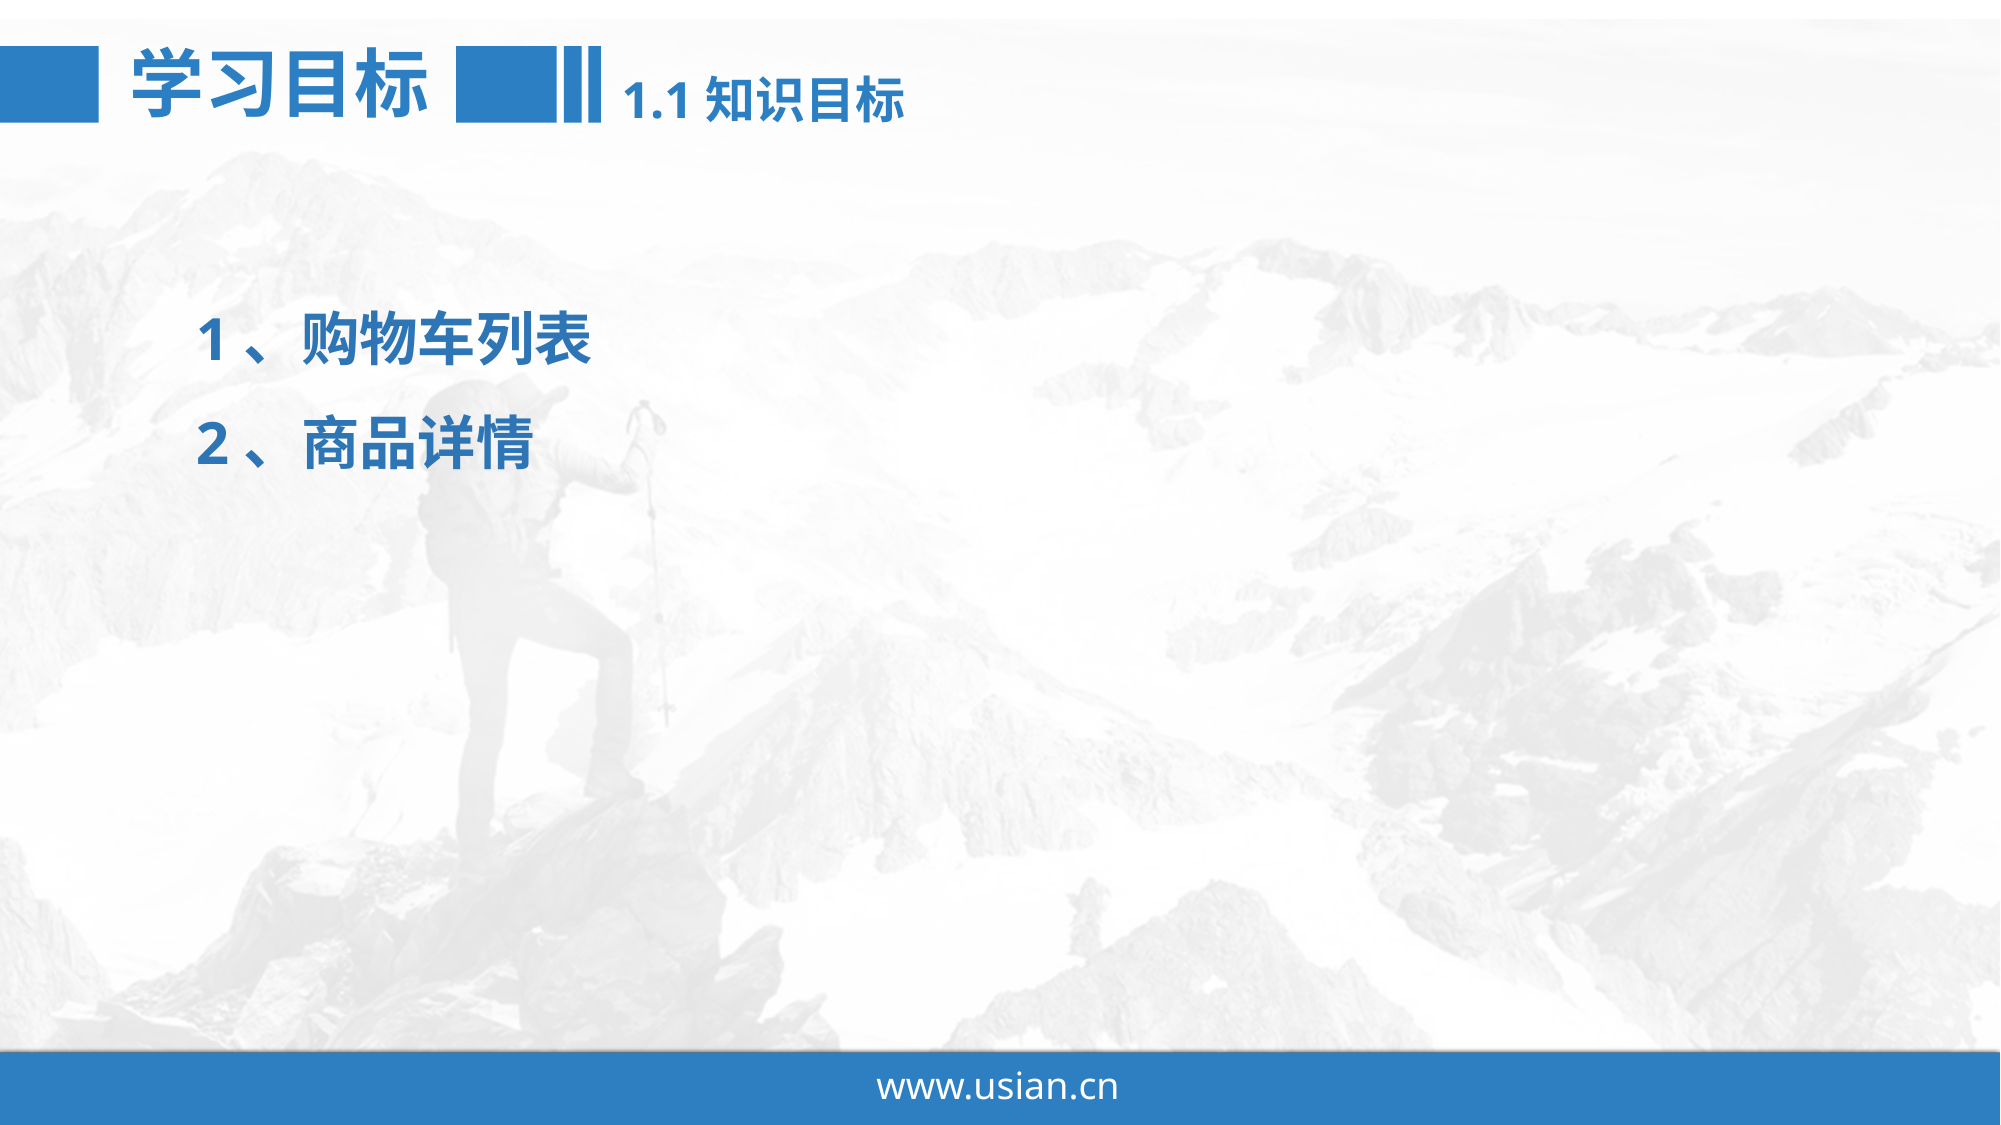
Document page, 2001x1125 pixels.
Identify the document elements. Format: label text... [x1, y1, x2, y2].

text_box [563, 45, 583, 124]
text_box 1.1知识目标 [606, 61, 989, 137]
text_box [587, 45, 602, 124]
text_box 学习目标 [108, 28, 451, 134]
text_box [455, 45, 558, 124]
text_box [0, 45, 100, 124]
picture [0, 0, 2001, 1125]
text_box 1、购物车列表 2、商品详情 [181, 259, 1204, 484]
